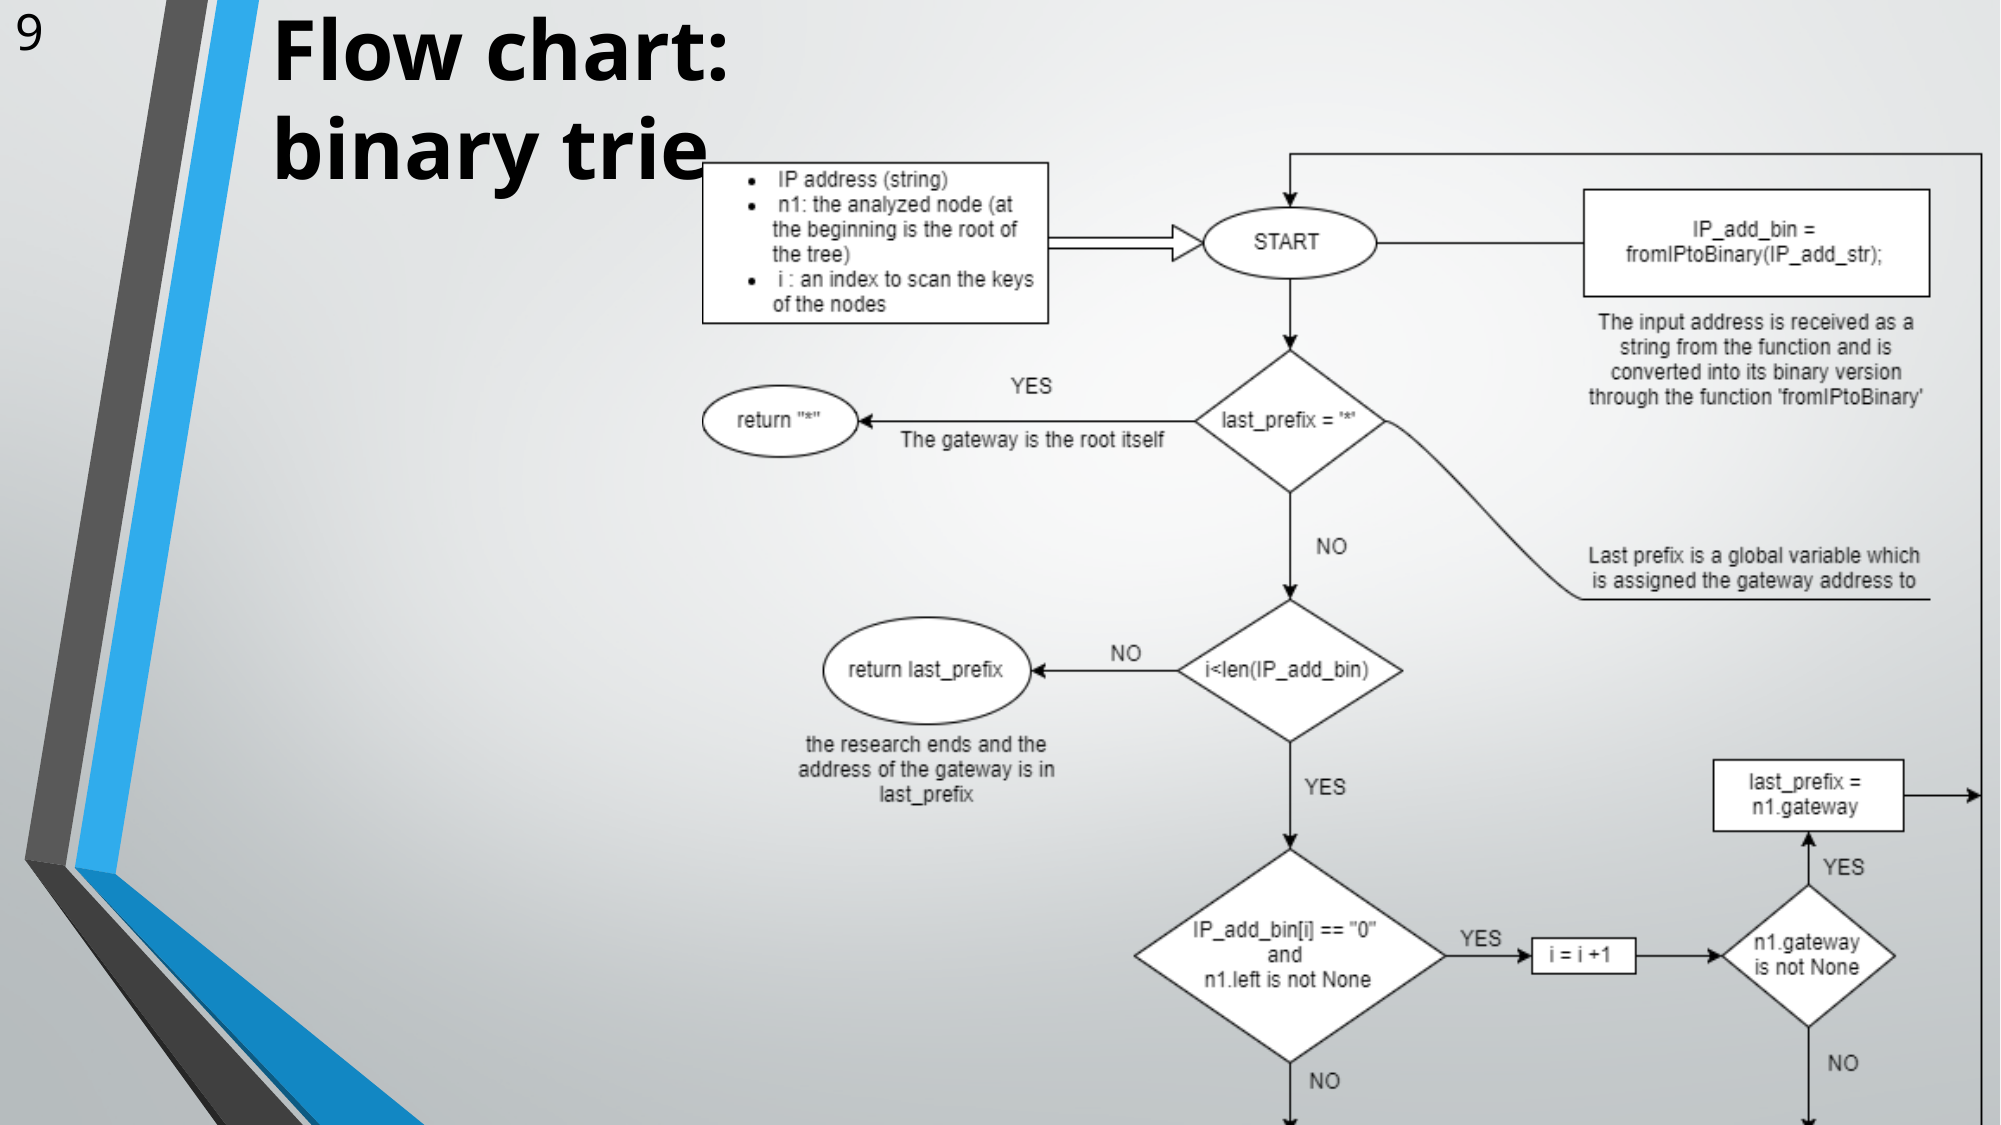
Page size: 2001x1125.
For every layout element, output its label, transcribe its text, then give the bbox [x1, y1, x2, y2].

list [701, 141, 2000, 1125]
slide_number 9 [0, 0, 91, 60]
title Flow chart: binary trie [256, 0, 803, 224]
